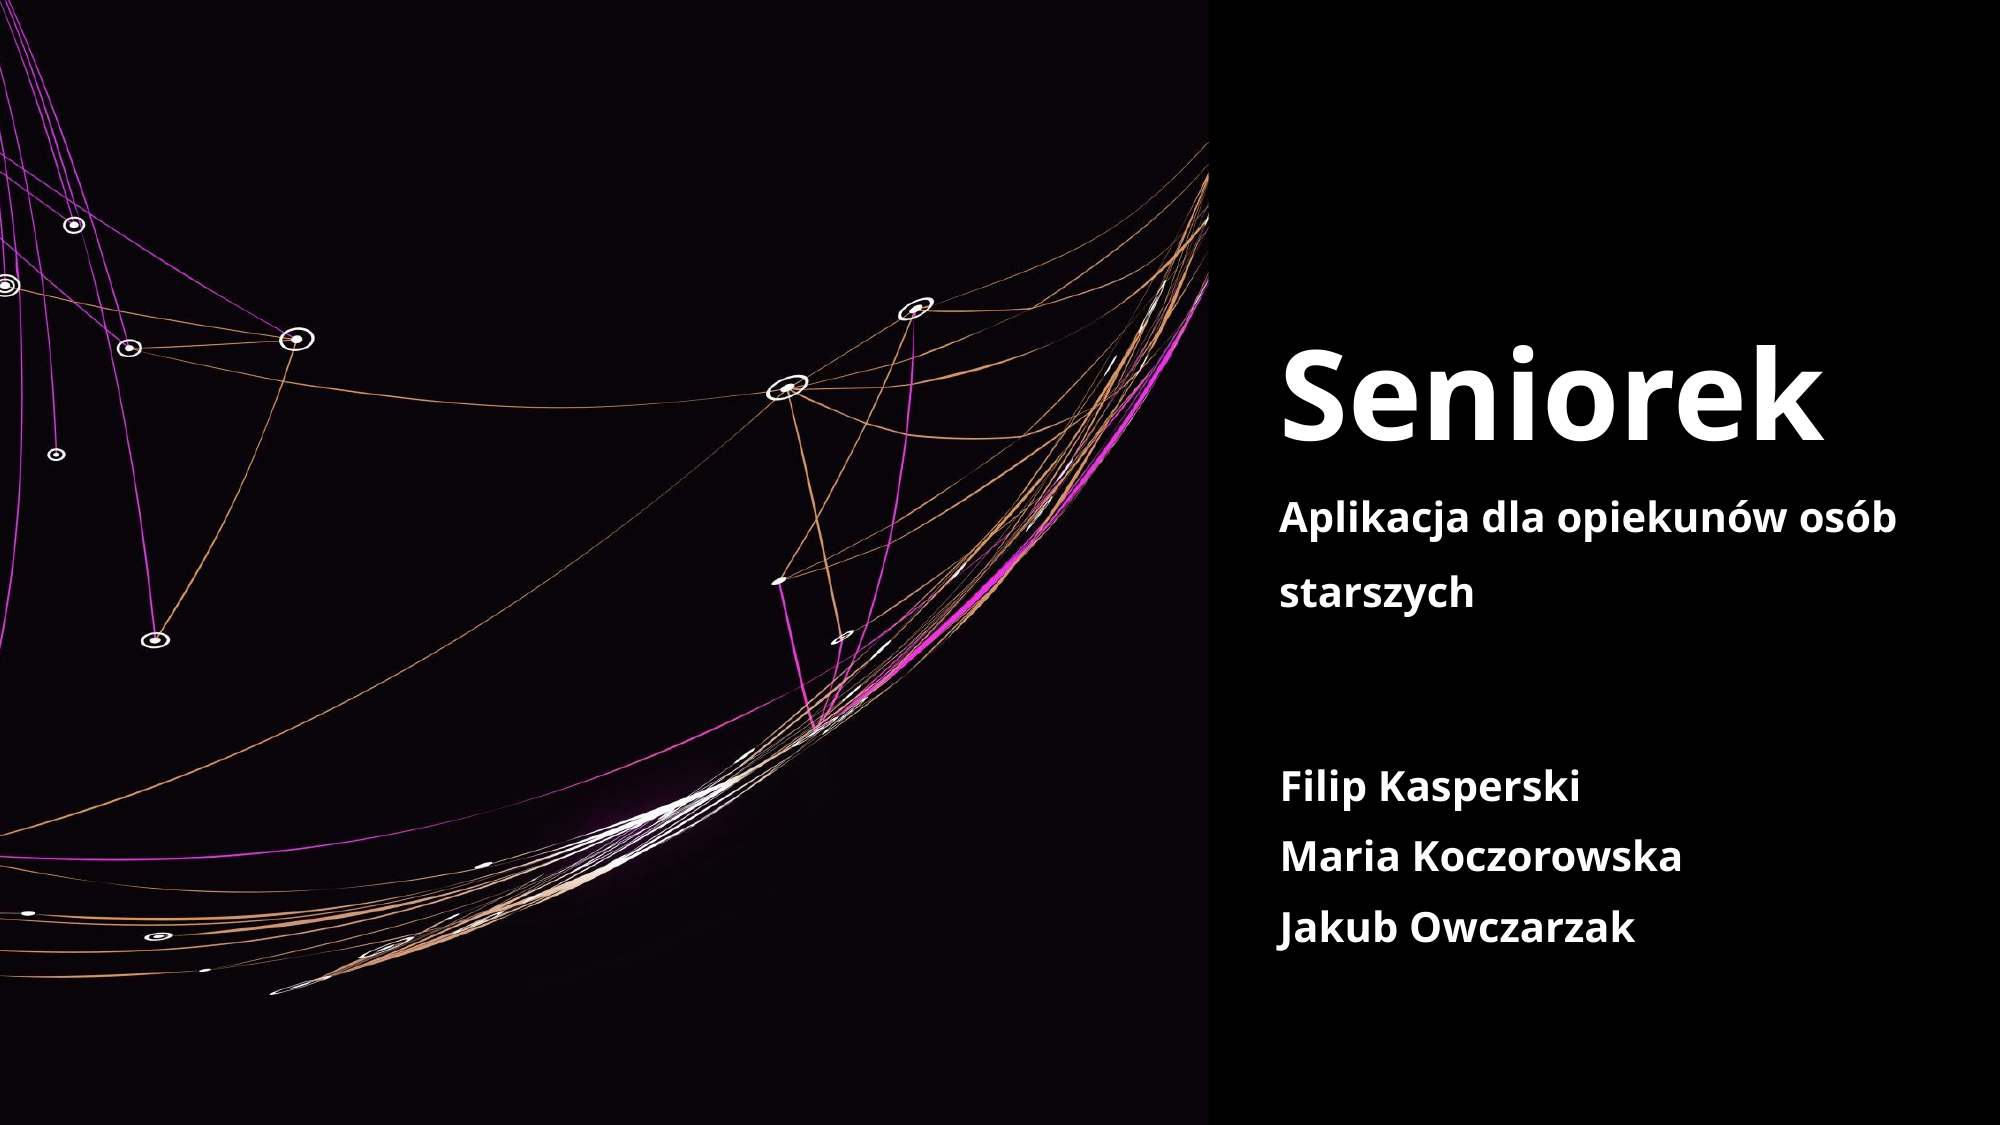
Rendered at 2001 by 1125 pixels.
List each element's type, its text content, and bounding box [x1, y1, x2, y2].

picture [0, 0, 1209, 1125]
subtitle Filip Kasperski Maria Koczorowska Jakub Owczarzak [1264, 742, 1973, 959]
title Seniorek Aplikacja dla opiekunów osób starszych [1264, 233, 2000, 742]
